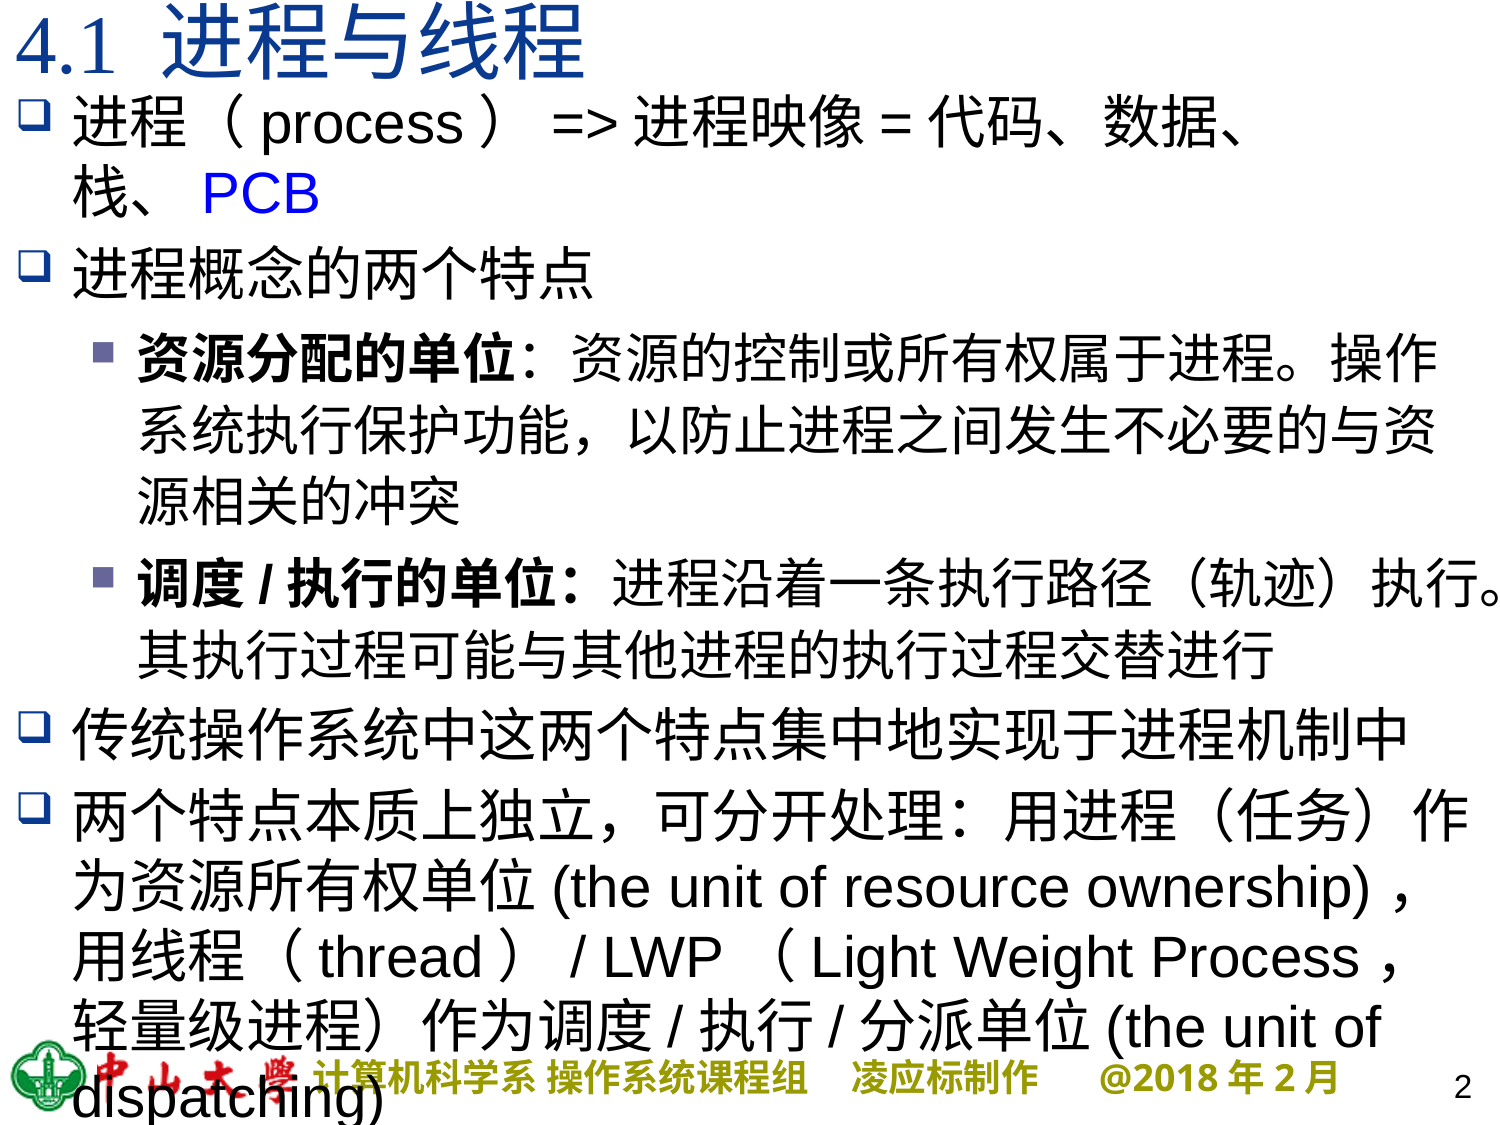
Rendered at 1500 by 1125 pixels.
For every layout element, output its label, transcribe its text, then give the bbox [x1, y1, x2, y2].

picture [0, 1047, 307, 1121]
slide_number 2 [1249, 1047, 1488, 1113]
title 4.1 进程与线程 [0, 0, 1500, 78]
list 进程（process）=>进程映像=代码、数据、栈、PCB 进程概念的两个特点 资源分配的单位：资源的控制或所有权属于进程。操作系统执行保护功能，以防止进程之间发生不必要的与资源相关的冲突 调度/执行的单位：进程沿着一条执行路径（轨迹）执行。其执行过程可能与其他进程的执行过程交替进行 传统操作系统中这两个特点集中地实现于进程机制中 两个特点本质上独立，可分开处理：用进程（任务）作为资源所有权单位(the unit of resource ownership)，用线程（thread）/ LWP（Light Weight Process，轻量级进程）作为调度/执行/分派单位(the unit of dispatching) [0, 78, 1500, 1047]
